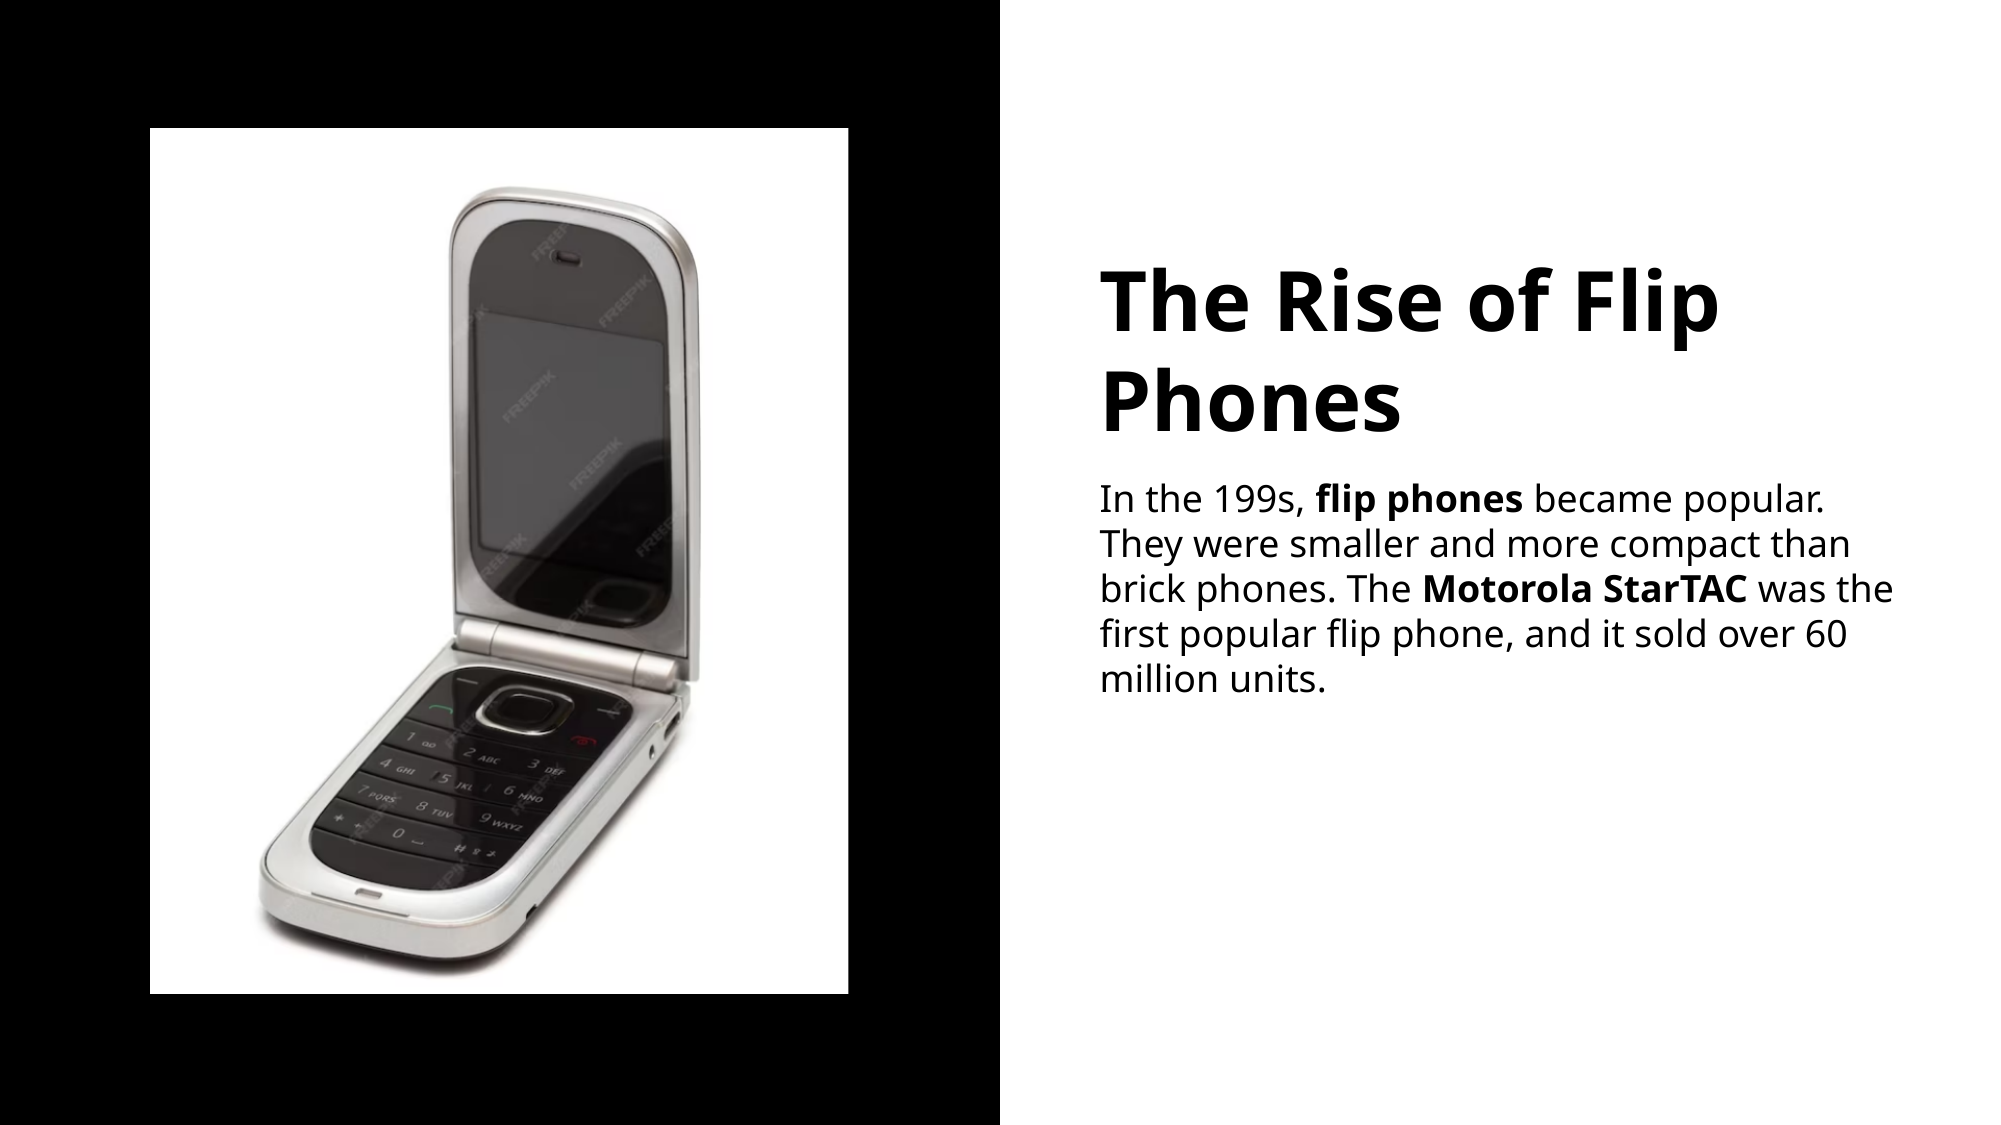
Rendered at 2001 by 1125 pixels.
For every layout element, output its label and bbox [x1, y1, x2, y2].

text_box [1084, 241, 1929, 710]
text_box [0, 0, 1001, 1125]
picture [149, 128, 849, 994]
